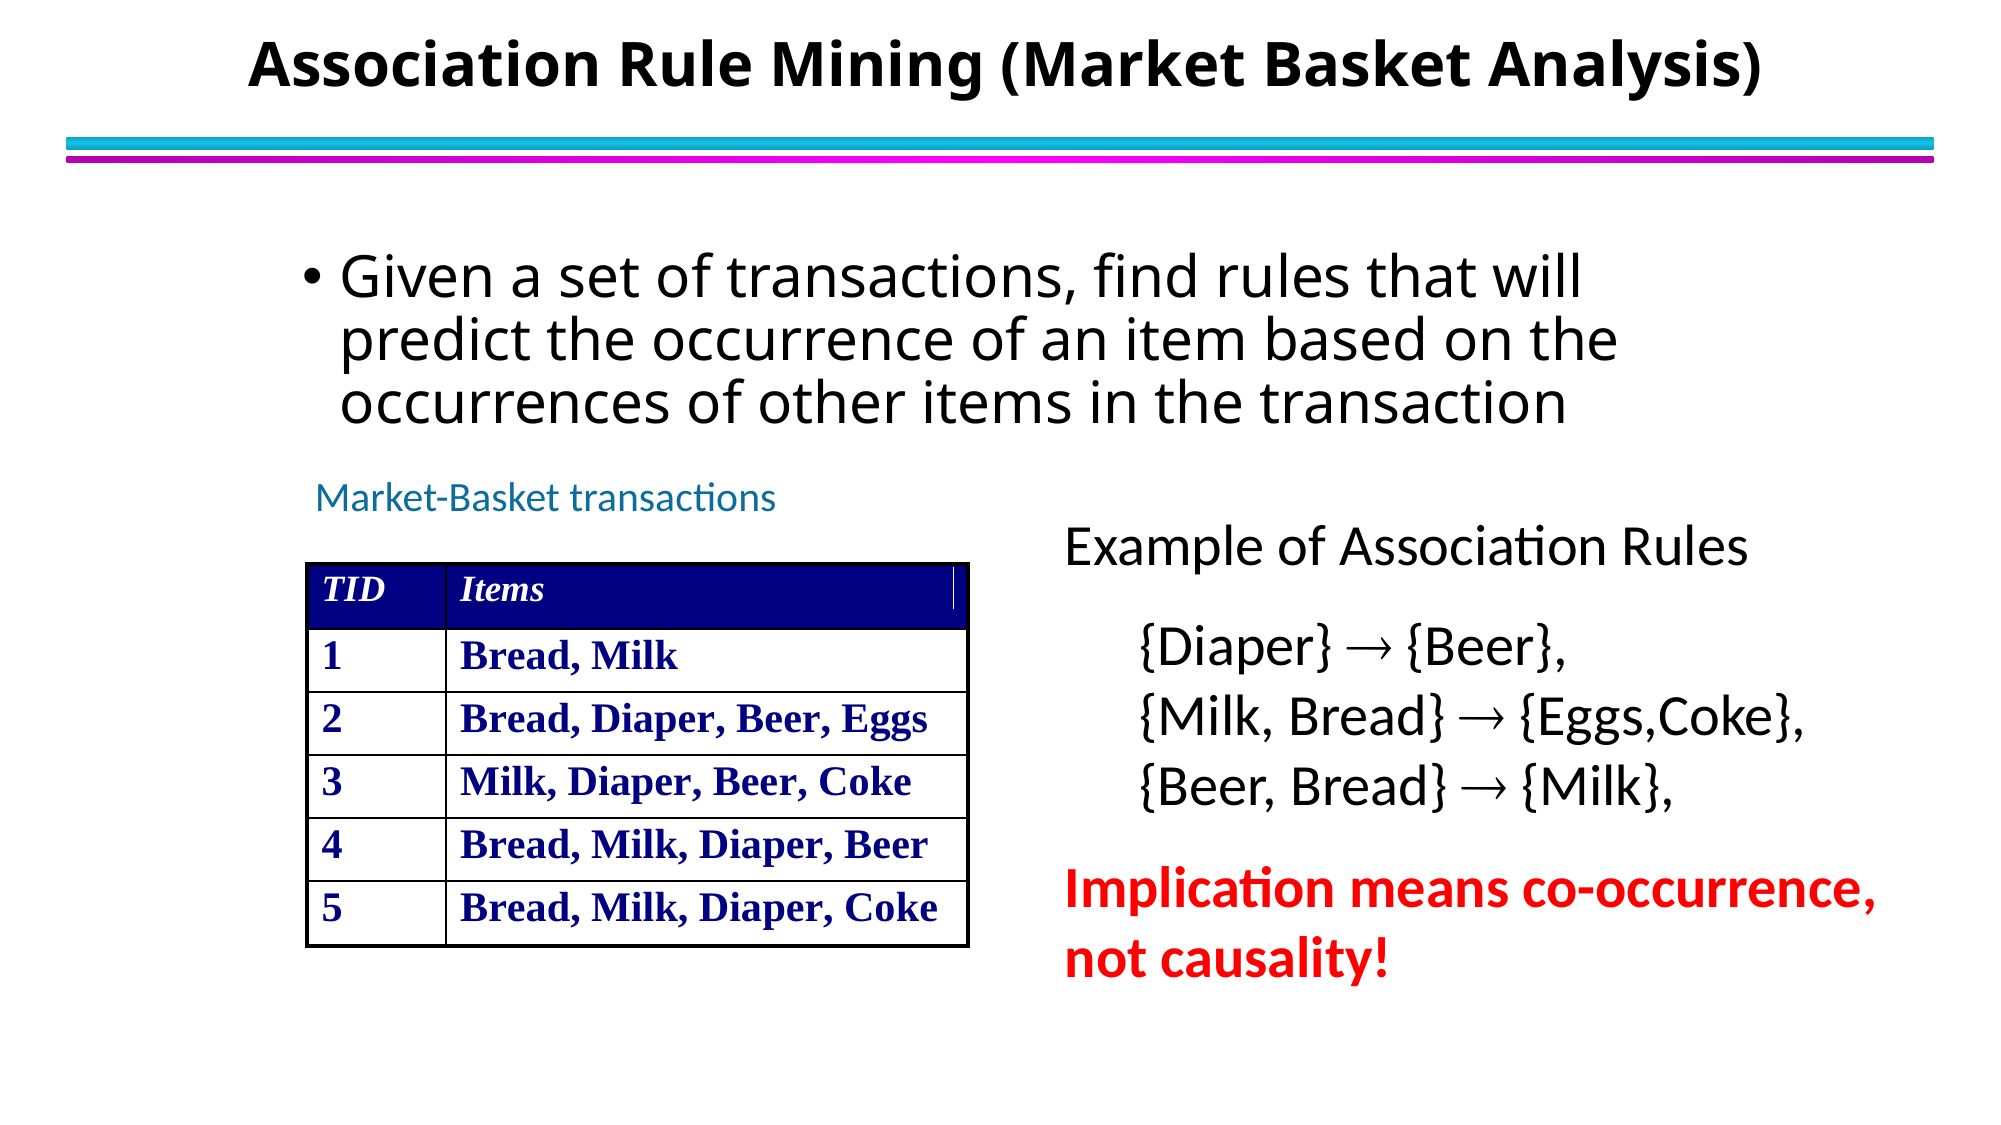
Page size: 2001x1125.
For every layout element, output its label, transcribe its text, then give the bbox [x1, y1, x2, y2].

title Association Rule Mining (Market Basket Analysis) [125, 24, 1888, 108]
text_box Market-Basket transactions [299, 462, 988, 528]
text_box {Diaper}  {Beer}, {Milk, Bread}  {Eggs,Coke}, {Beer, Bread}  {Milk}, [1124, 600, 1888, 825]
list Given a set of transactions, find rules that will predict the occurrence of an item based on the occurrences of other items in the transaction [287, 240, 1653, 428]
text_box Implication means co-occurrence, not causality! [1050, 841, 1913, 996]
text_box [287, 562, 1000, 978]
text_box Example of Association Rules [1050, 500, 1850, 585]
